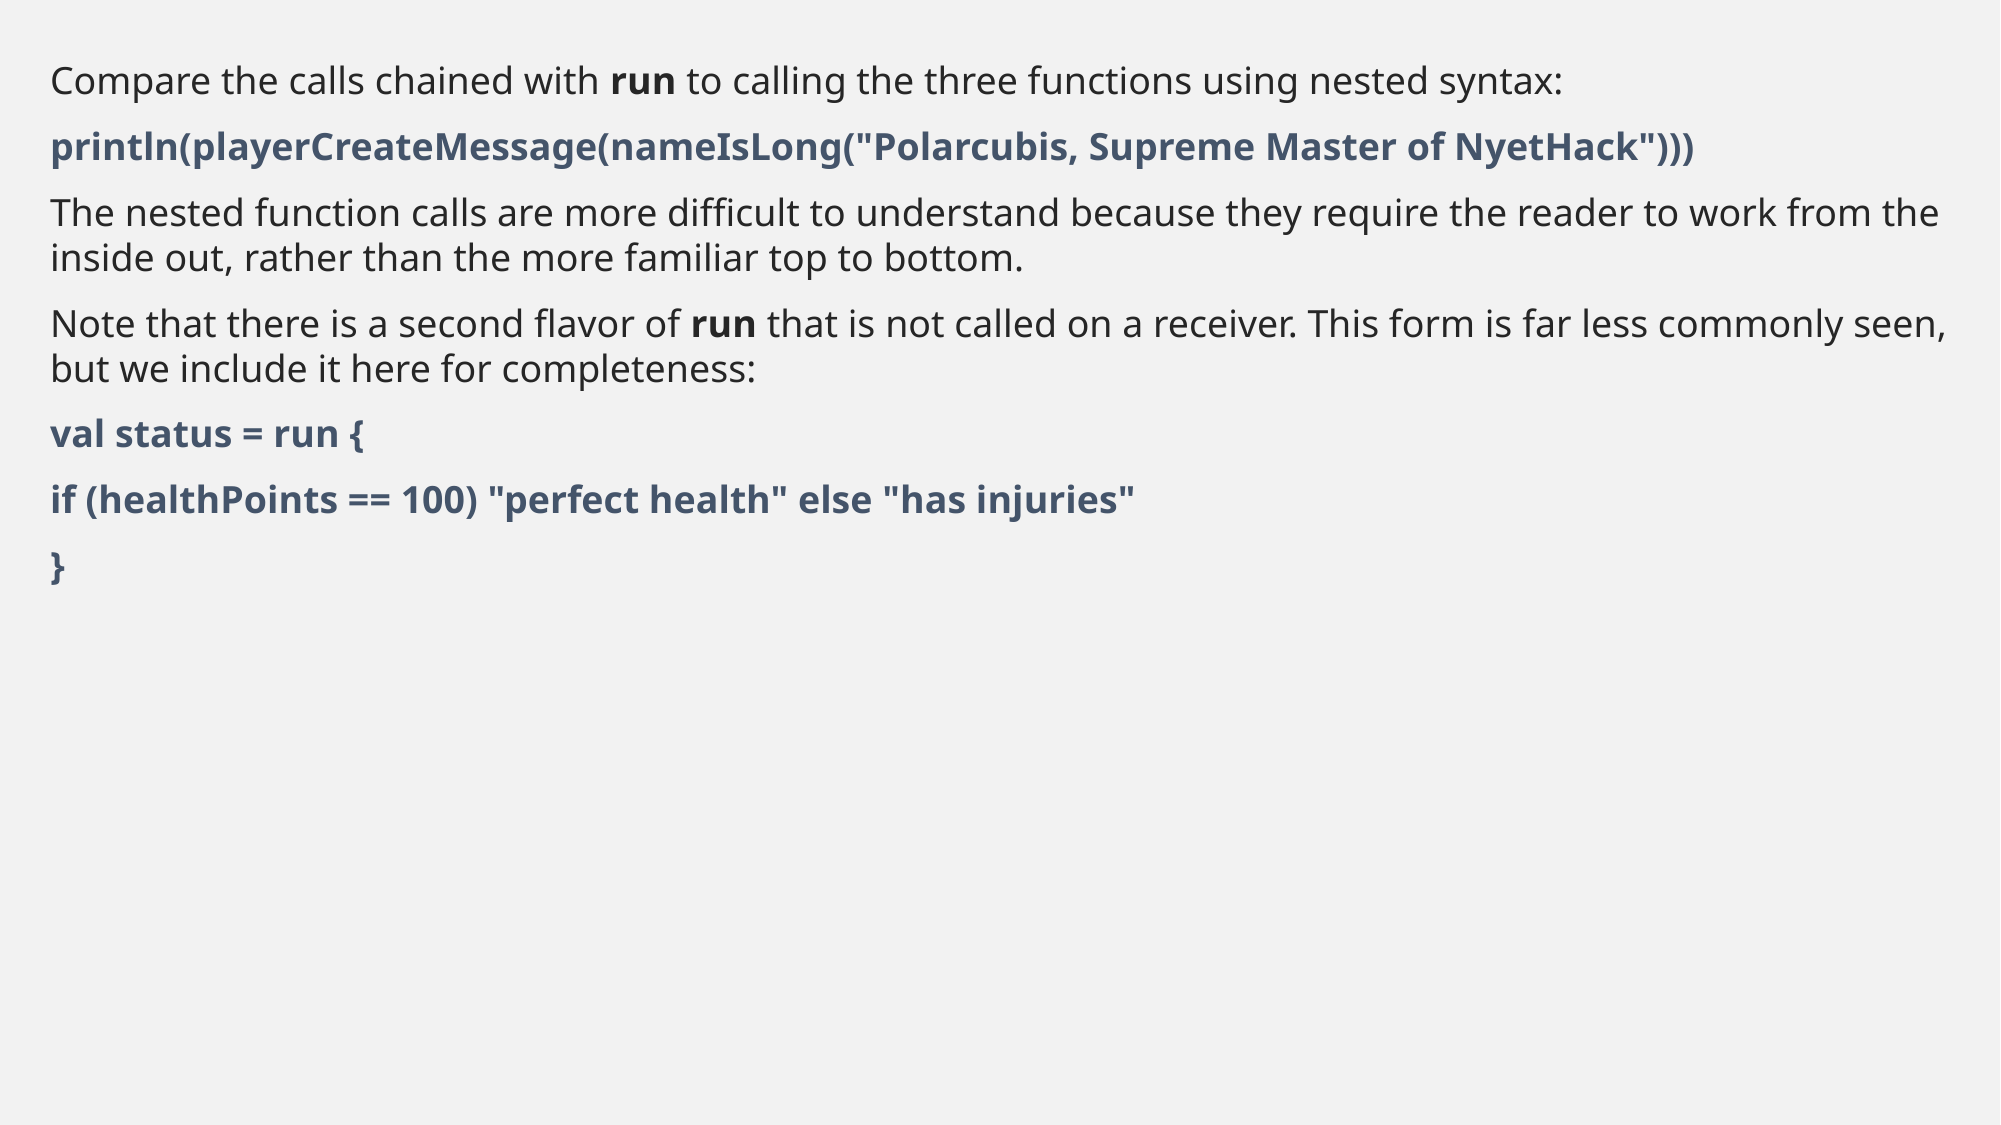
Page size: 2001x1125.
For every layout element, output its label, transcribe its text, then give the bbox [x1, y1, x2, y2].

list Compare the calls chained with run to calling the three functions using nested syntax: println(playerCreateMessage(nameIsLong("Polarcubis, Supreme Master of NyetHack"))) The nested function calls are more difficult to understand because they require the reader to work from the inside out, rather than the more familiar top to bottom. Note that there is a second flavor of run that is not called on a receiver. This form is far less commonly seen, but we include it here for completeness: val status = run { if (healthPoints == 100) "perfect health" else "has injuries" } [34, 49, 1965, 1100]
